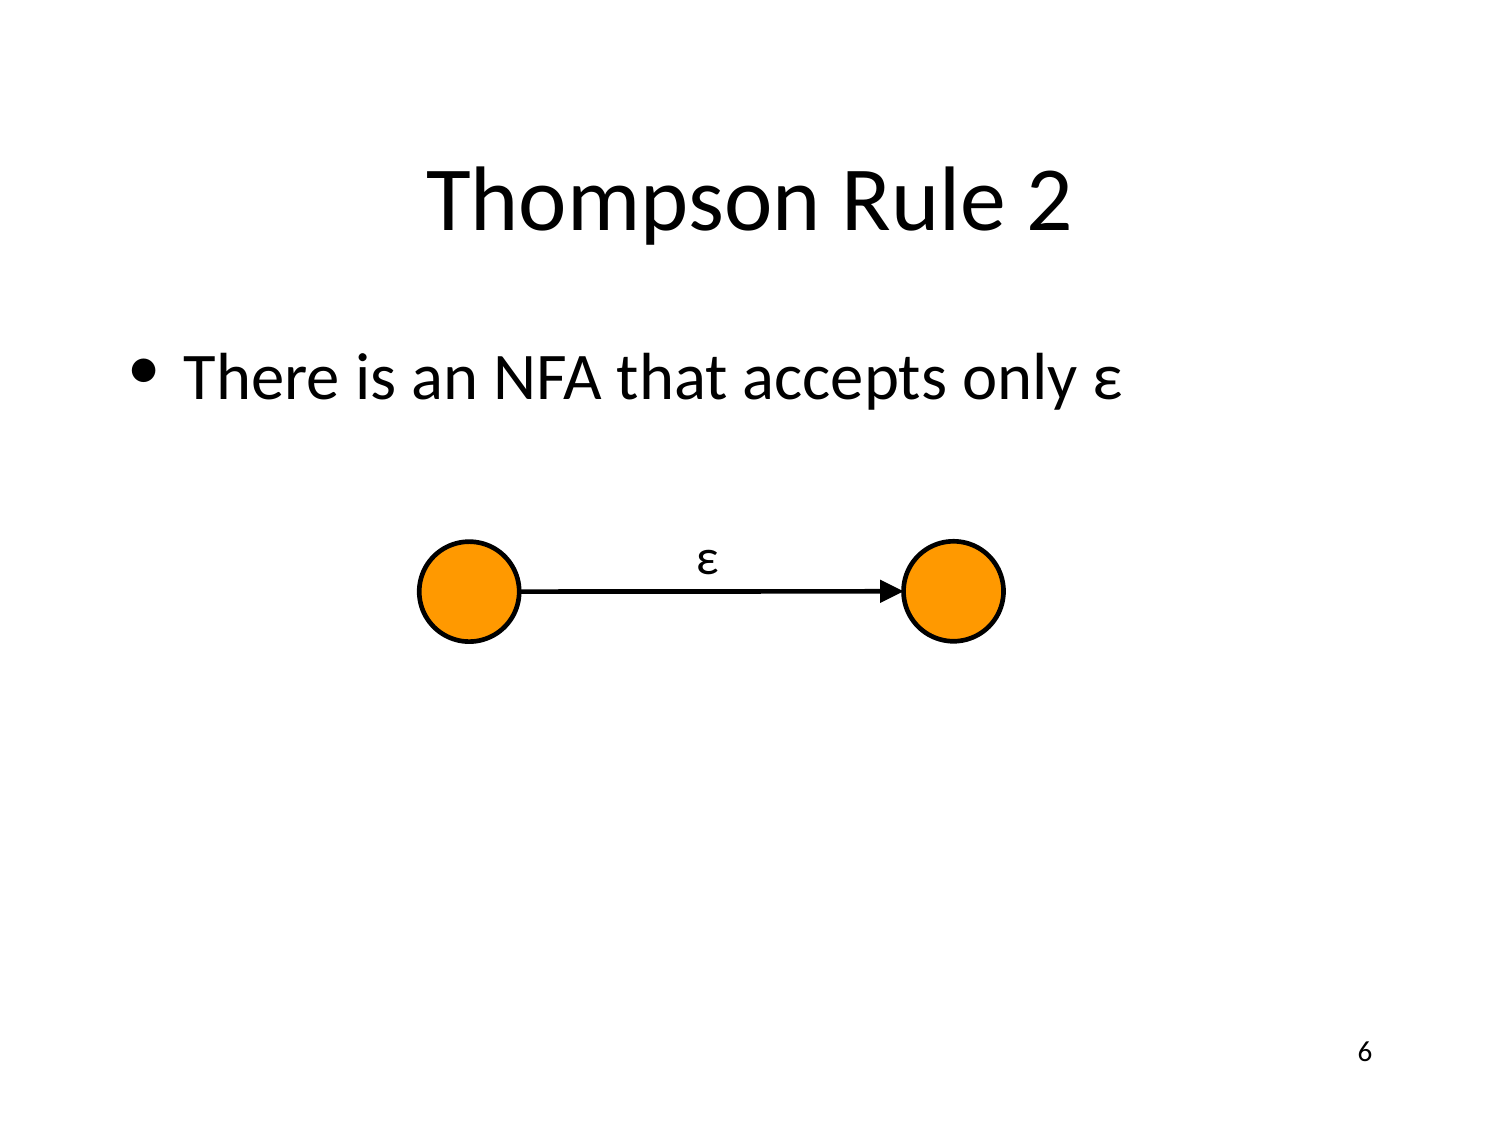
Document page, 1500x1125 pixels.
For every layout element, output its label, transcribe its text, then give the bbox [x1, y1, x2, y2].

title Thompson Rule 2 [112, 99, 1388, 288]
slide_number 6 [1074, 1025, 1388, 1100]
list There is an NFA that accepts only ε [112, 324, 1388, 474]
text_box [418, 516, 1004, 642]
